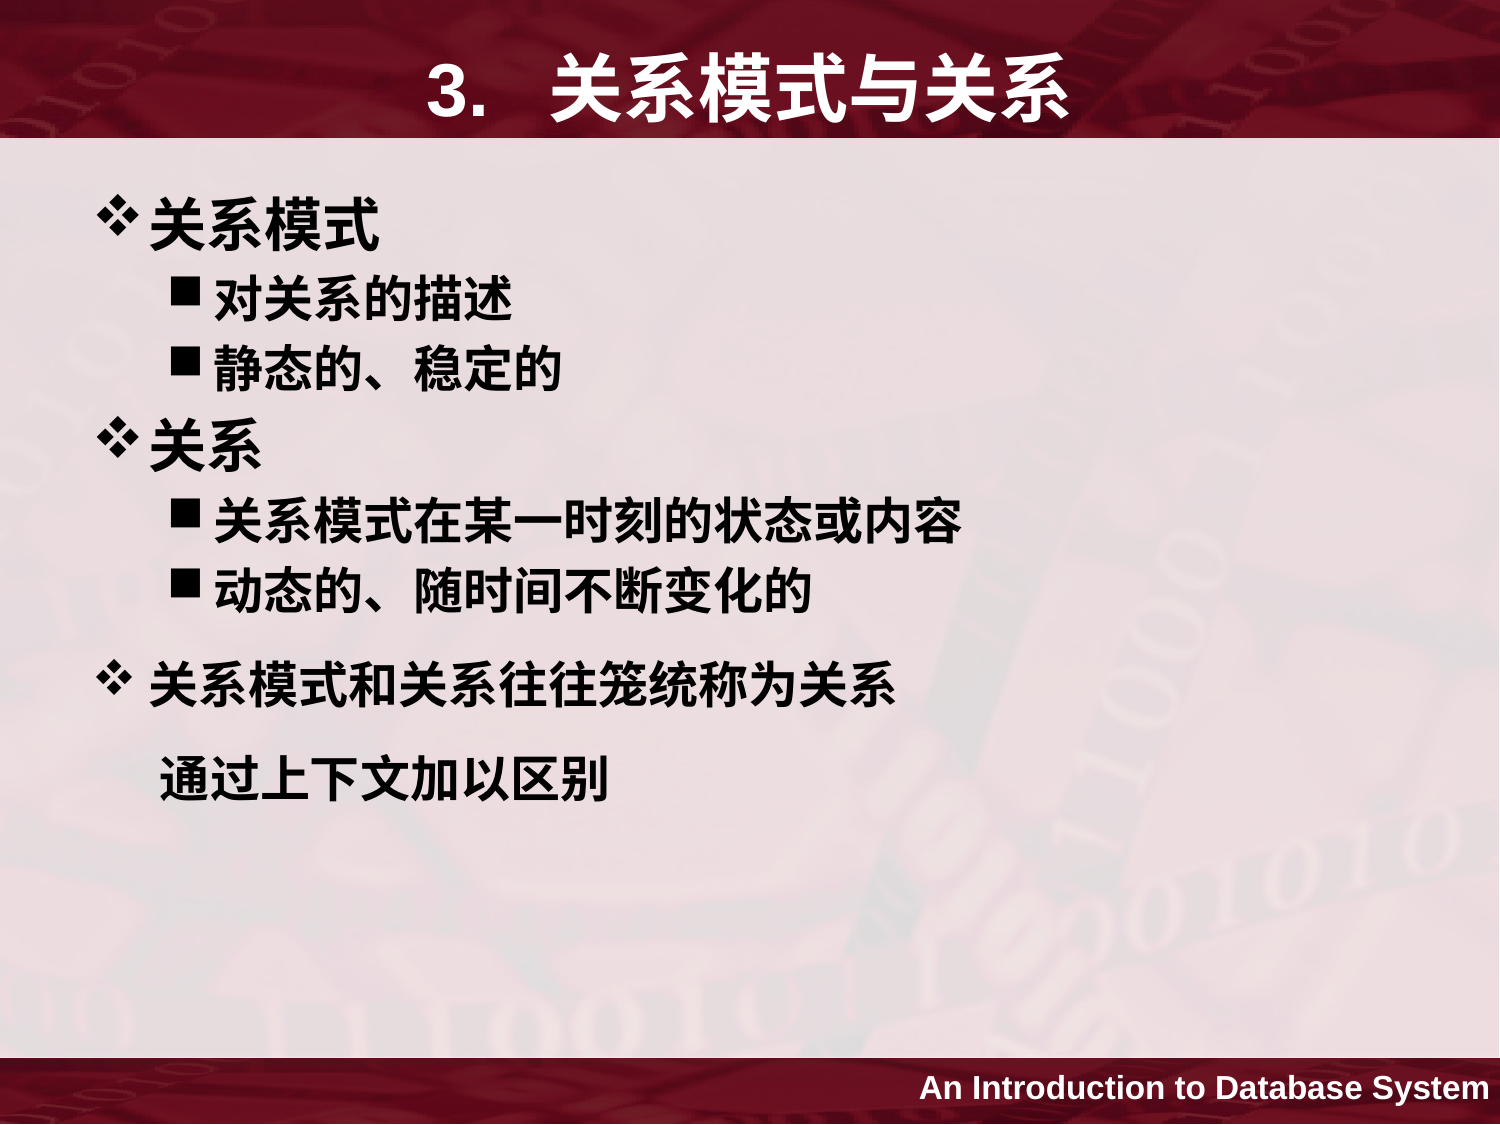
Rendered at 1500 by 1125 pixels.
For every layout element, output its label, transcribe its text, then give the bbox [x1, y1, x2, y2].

list 关系模式 对关系的描述 静态的、稳定的 关系 关系模式在某一时刻的状态或内容 动态的、随时间不断变化的 关系模式和关系往往笼统称为关系 通过上下文加以区别 [76, 179, 1353, 978]
title 3. 关系模式与关系 [74, 0, 1426, 181]
picture [0, 0, 1500, 1124]
